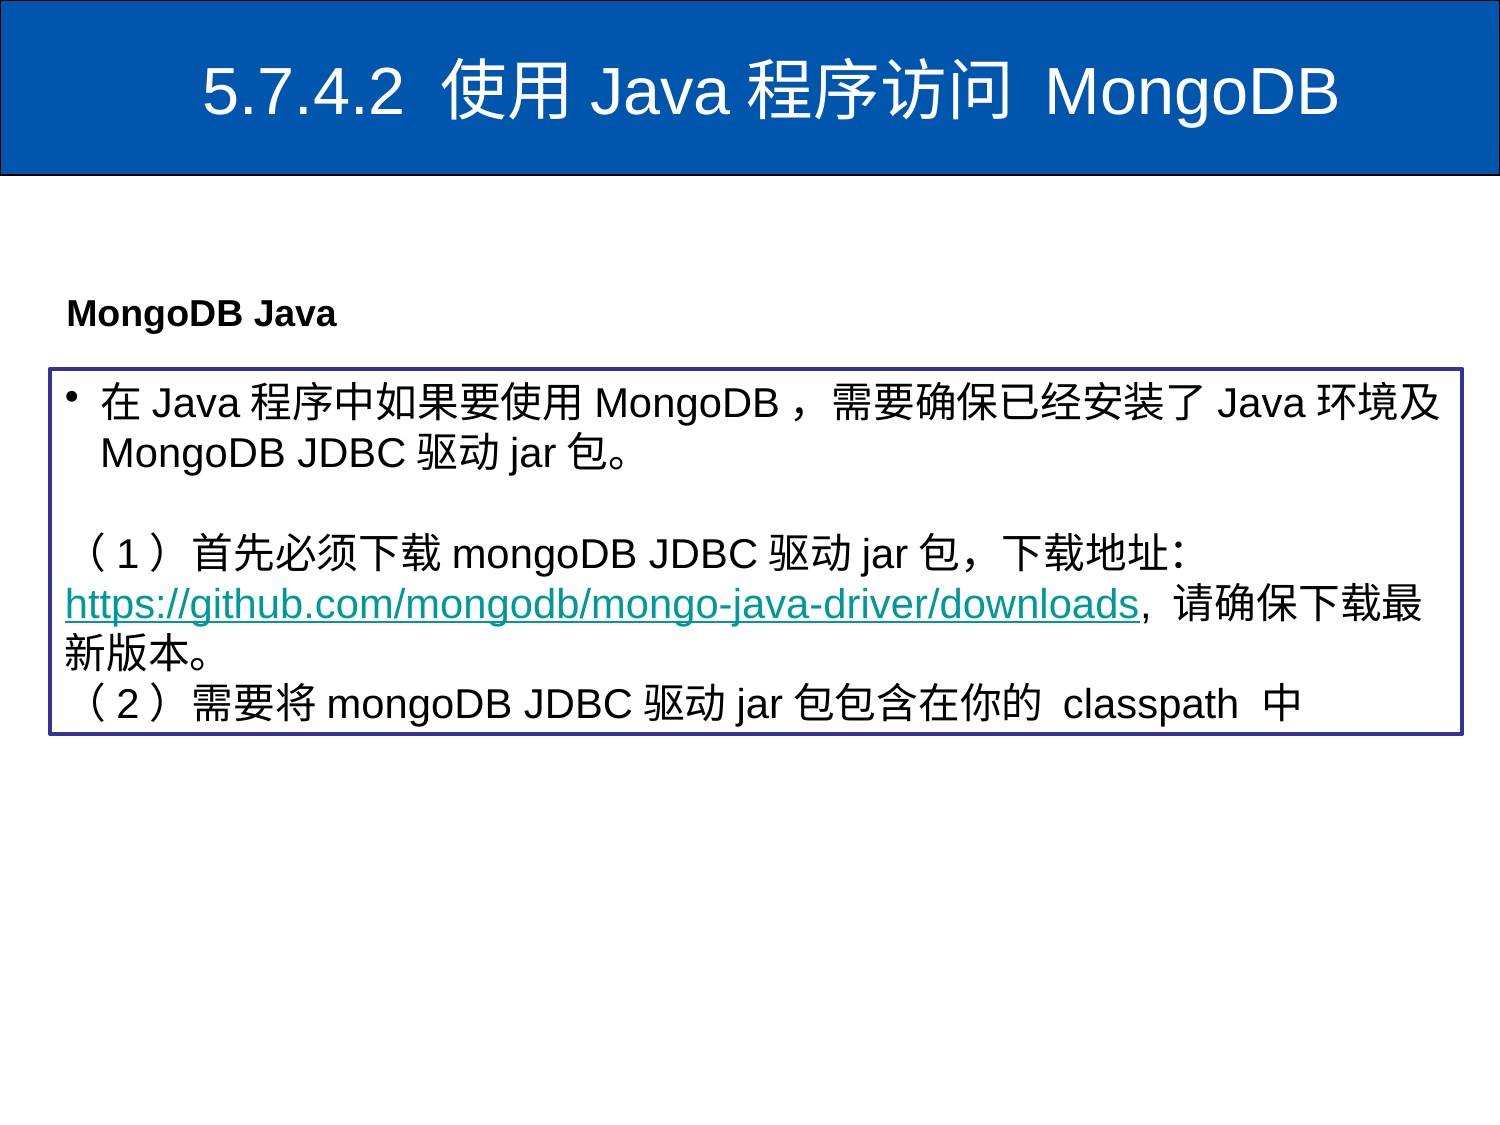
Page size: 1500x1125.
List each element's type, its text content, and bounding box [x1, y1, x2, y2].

title 5.7.4.2 使用Java程序访问 MongoDB [187, 12, 1500, 163]
text_box 在Java程序中如果要使用MongoDB，需要确保已经安装了Java环境及MongoDB JDBC驱动jar包。 （1）首先必须下载mongoDB JDBC驱动jar包，下载地址：https://github.com/mongodb/mongo-java-driver/downloads, 请确保下载最新版本。 （2）需要将mongoDB JDBC驱动jar包包含在你的 classpath 中 [48, 367, 1464, 736]
text_box MongoDB Java [51, 281, 353, 342]
